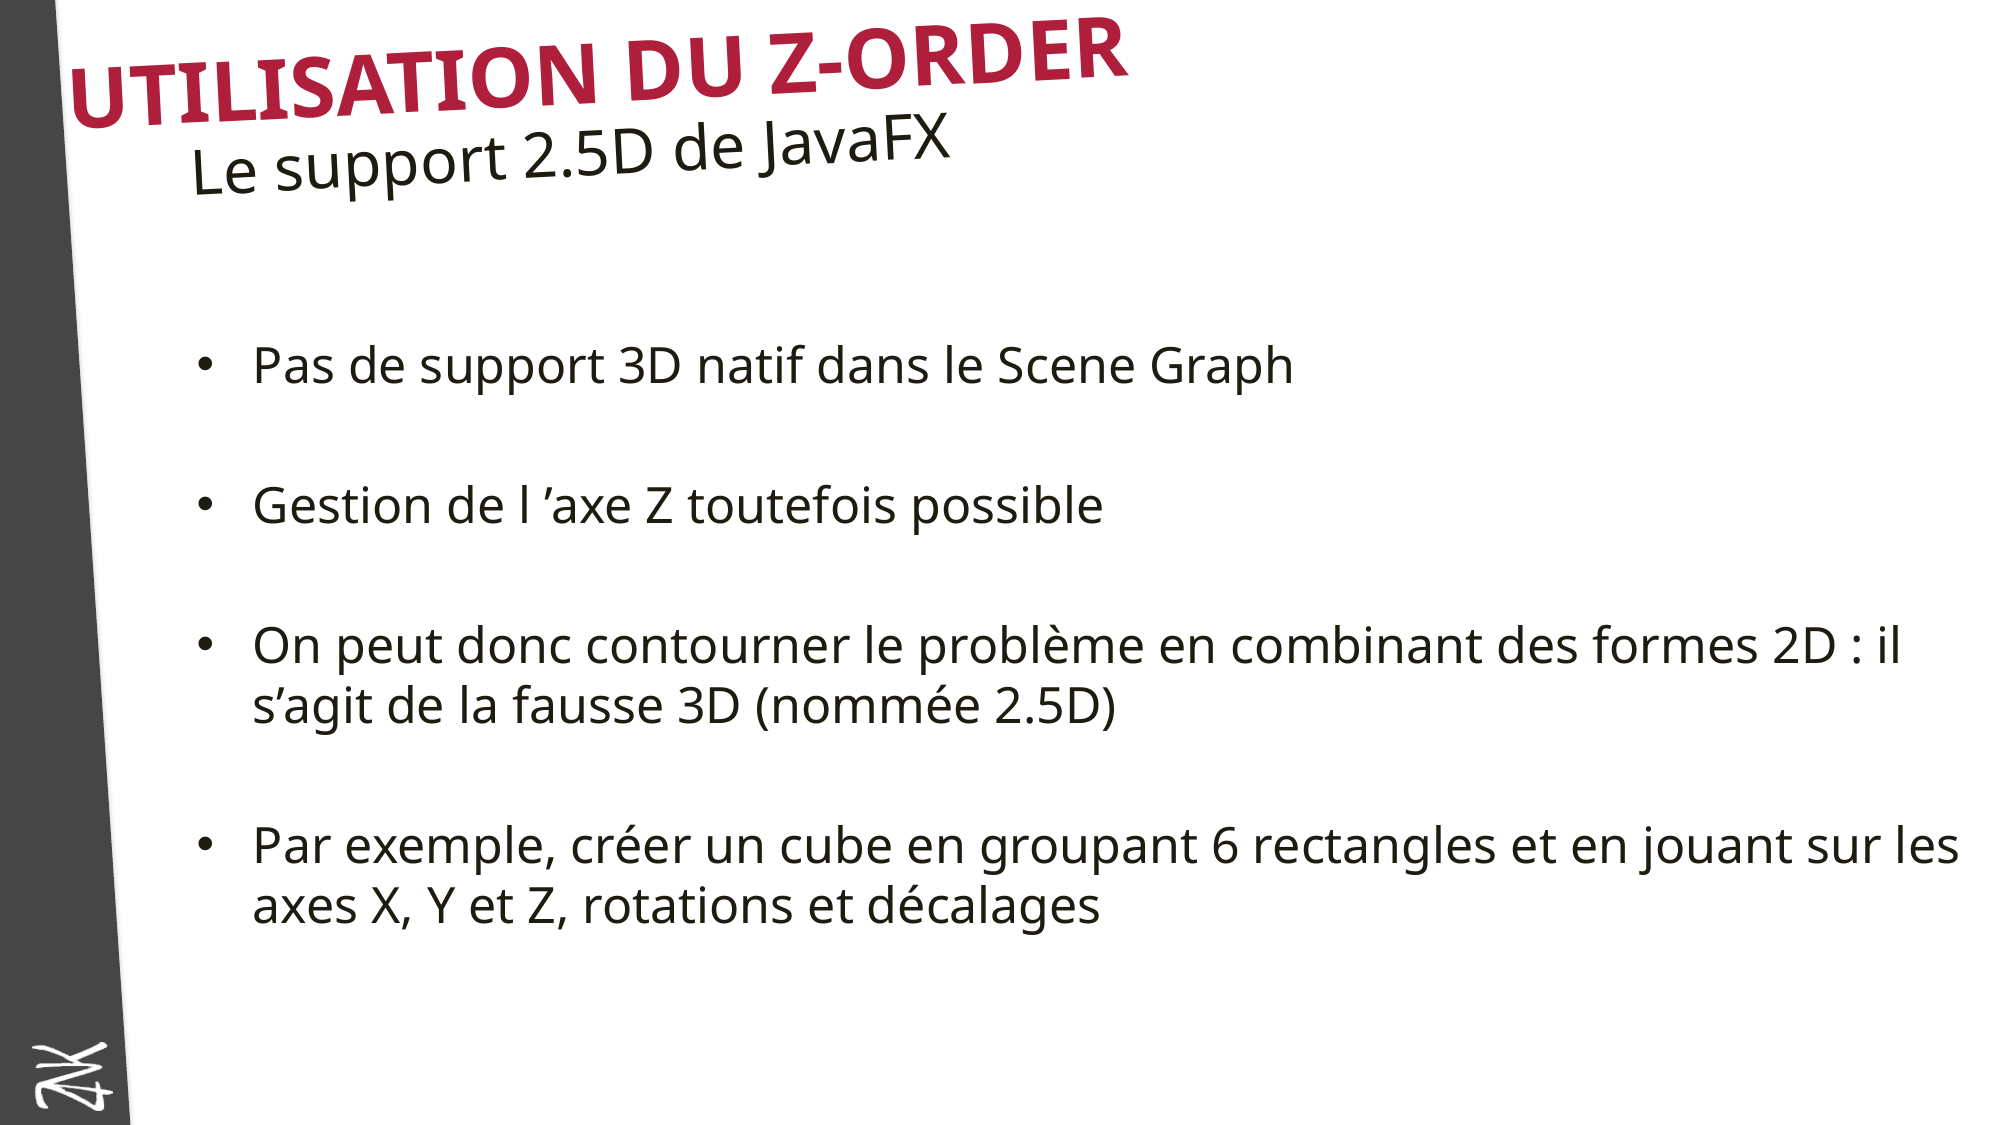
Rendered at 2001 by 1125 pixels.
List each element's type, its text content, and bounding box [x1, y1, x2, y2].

list Le support 2.5D de JavaFX [173, 69, 1272, 237]
list Pas de support 3D natif dans le Scene Graph Gestion de l ’axe Z toutefois possible On peut donc contourner le problème en combinant des formes 2D : il s’agit de la fausse 3D (nommée 2.5D) Par exemple, créer un cube en groupant 6 rectangles et en jouant sur les axes X, Y et Z, rotations et décalages [181, 326, 2000, 985]
title Utilisation du Z-Order [50, 0, 1369, 160]
picture [32, 1042, 113, 1112]
